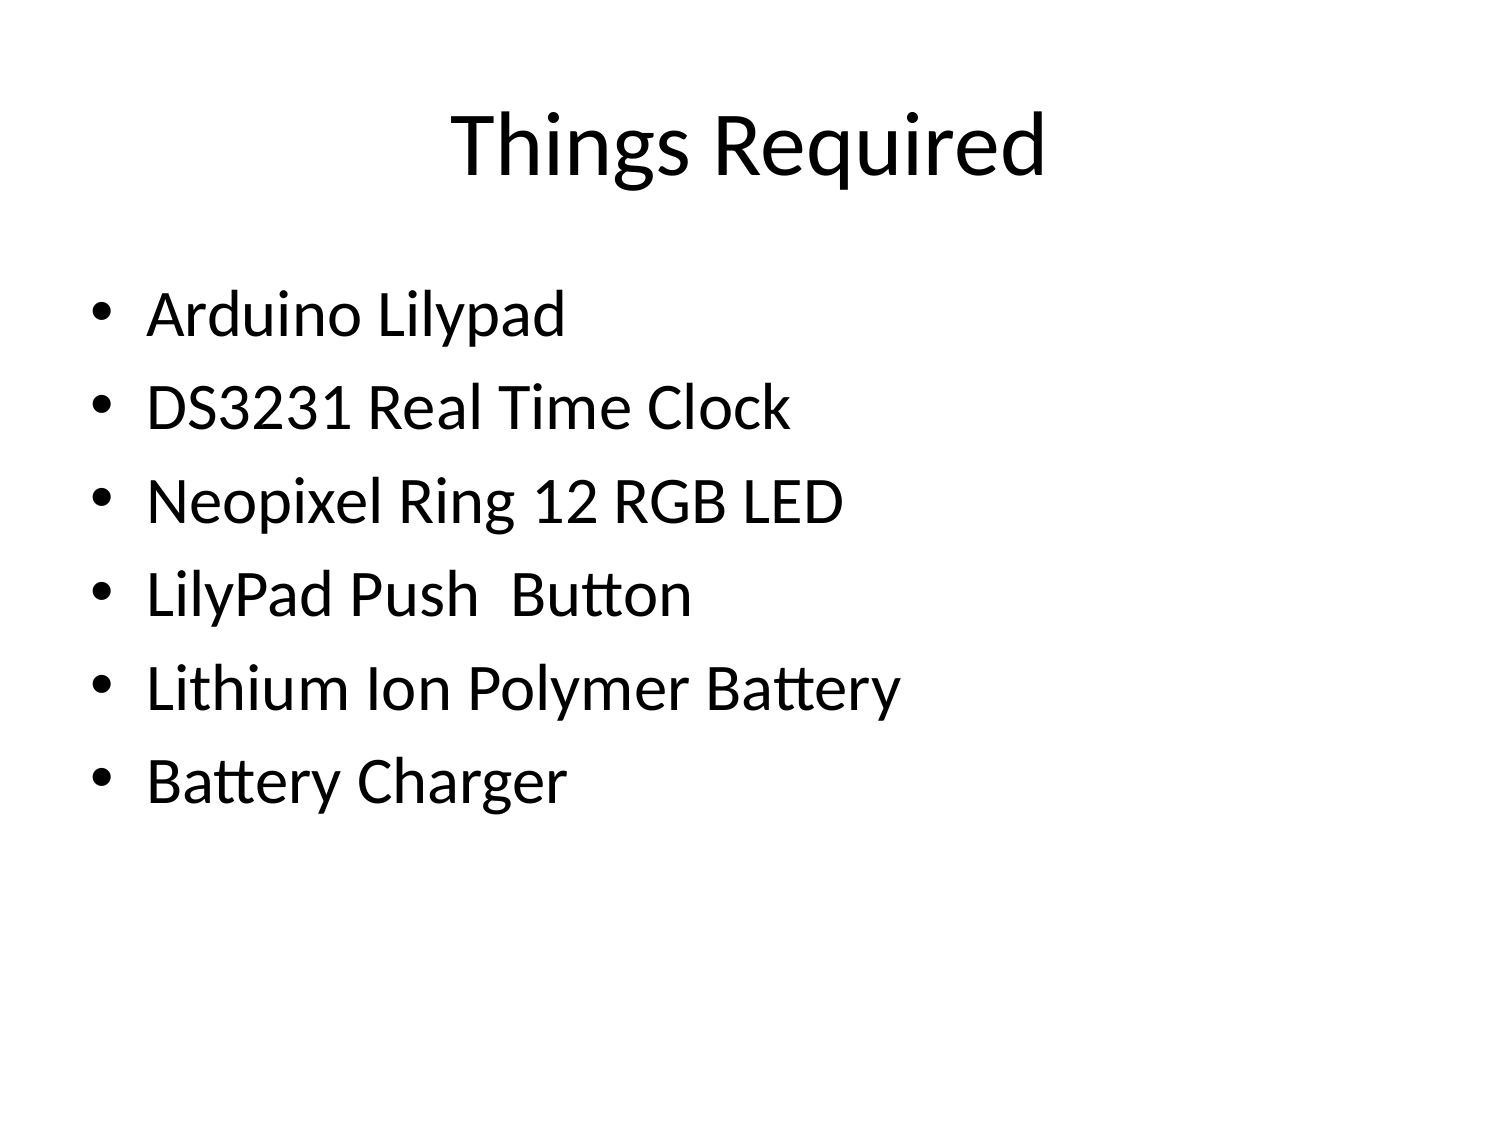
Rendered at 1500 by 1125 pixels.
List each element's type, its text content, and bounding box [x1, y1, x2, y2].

list Arduino Lilypad DS3231 Real Time Clock Neopixel Ring 12 RGB LED LilyPad Push Button Lithium Ion Polymer Battery Battery Charger [75, 262, 1425, 1005]
title Things Required [75, 45, 1425, 233]
